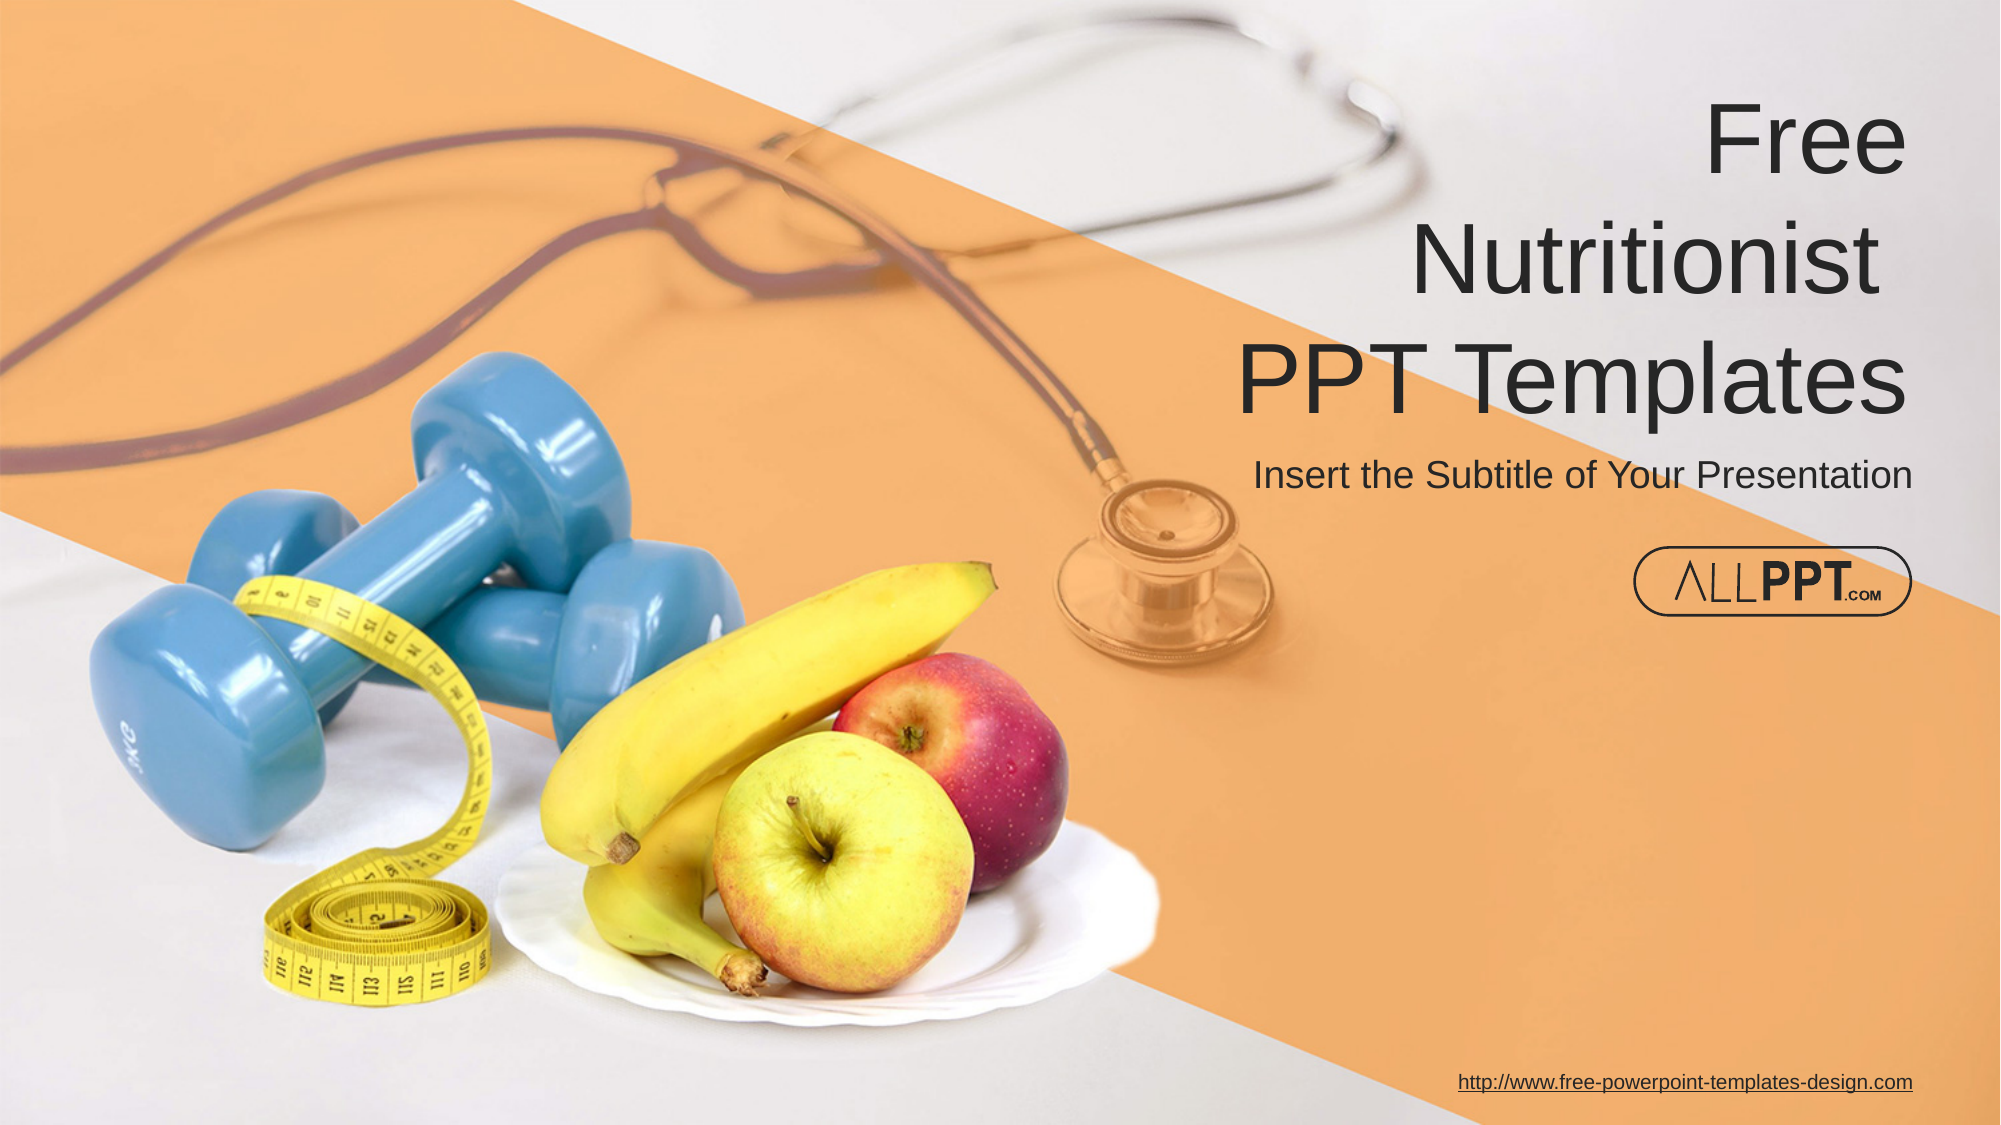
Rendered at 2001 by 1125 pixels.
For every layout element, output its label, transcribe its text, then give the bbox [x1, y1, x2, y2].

text_box Free Nutritionist PPT Templates [939, 66, 1924, 442]
text_box Insert the Subtitle of Your Presentation [943, 442, 1928, 504]
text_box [1634, 547, 1911, 616]
picture [0, 0, 2001, 1125]
text_box http://www.free-powerpoint-templates-design.com [1079, 1060, 1928, 1101]
